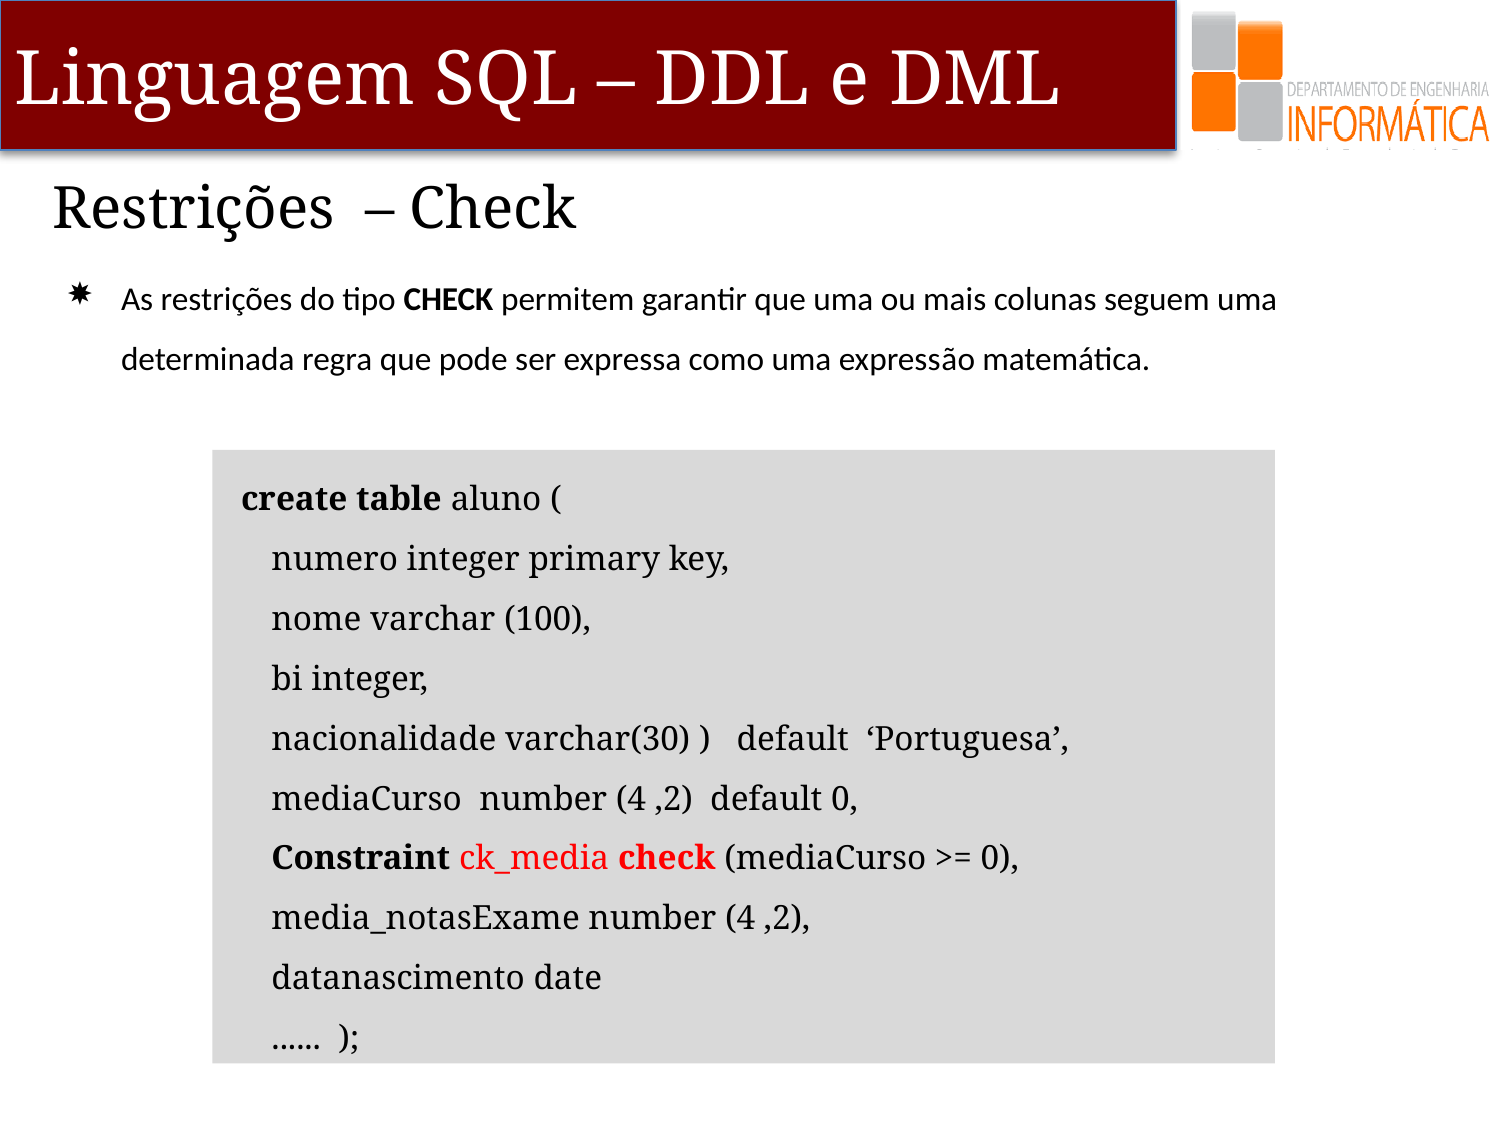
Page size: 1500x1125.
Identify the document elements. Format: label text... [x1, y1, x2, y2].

title Restrições – Check [37, 162, 1500, 313]
list As restrições do tipo CHECK permitem garantir que uma ou mais colunas seguem uma determinada regra que pode ser expressa como uma expressão matemática. [50, 313, 1400, 475]
text_box create table aluno ( numero integer primary key, nome varchar (100), bi integer, nacionalidade varchar(30) ) default ‘Portuguesa’, mediaCurso number (4 ,2) default 0, Constraint ck_media check (mediaCurso >= 0), media_notasExame number (4 ,2), datanascimento date ...... ); [212, 449, 1275, 1064]
picture [1180, 0, 1500, 150]
